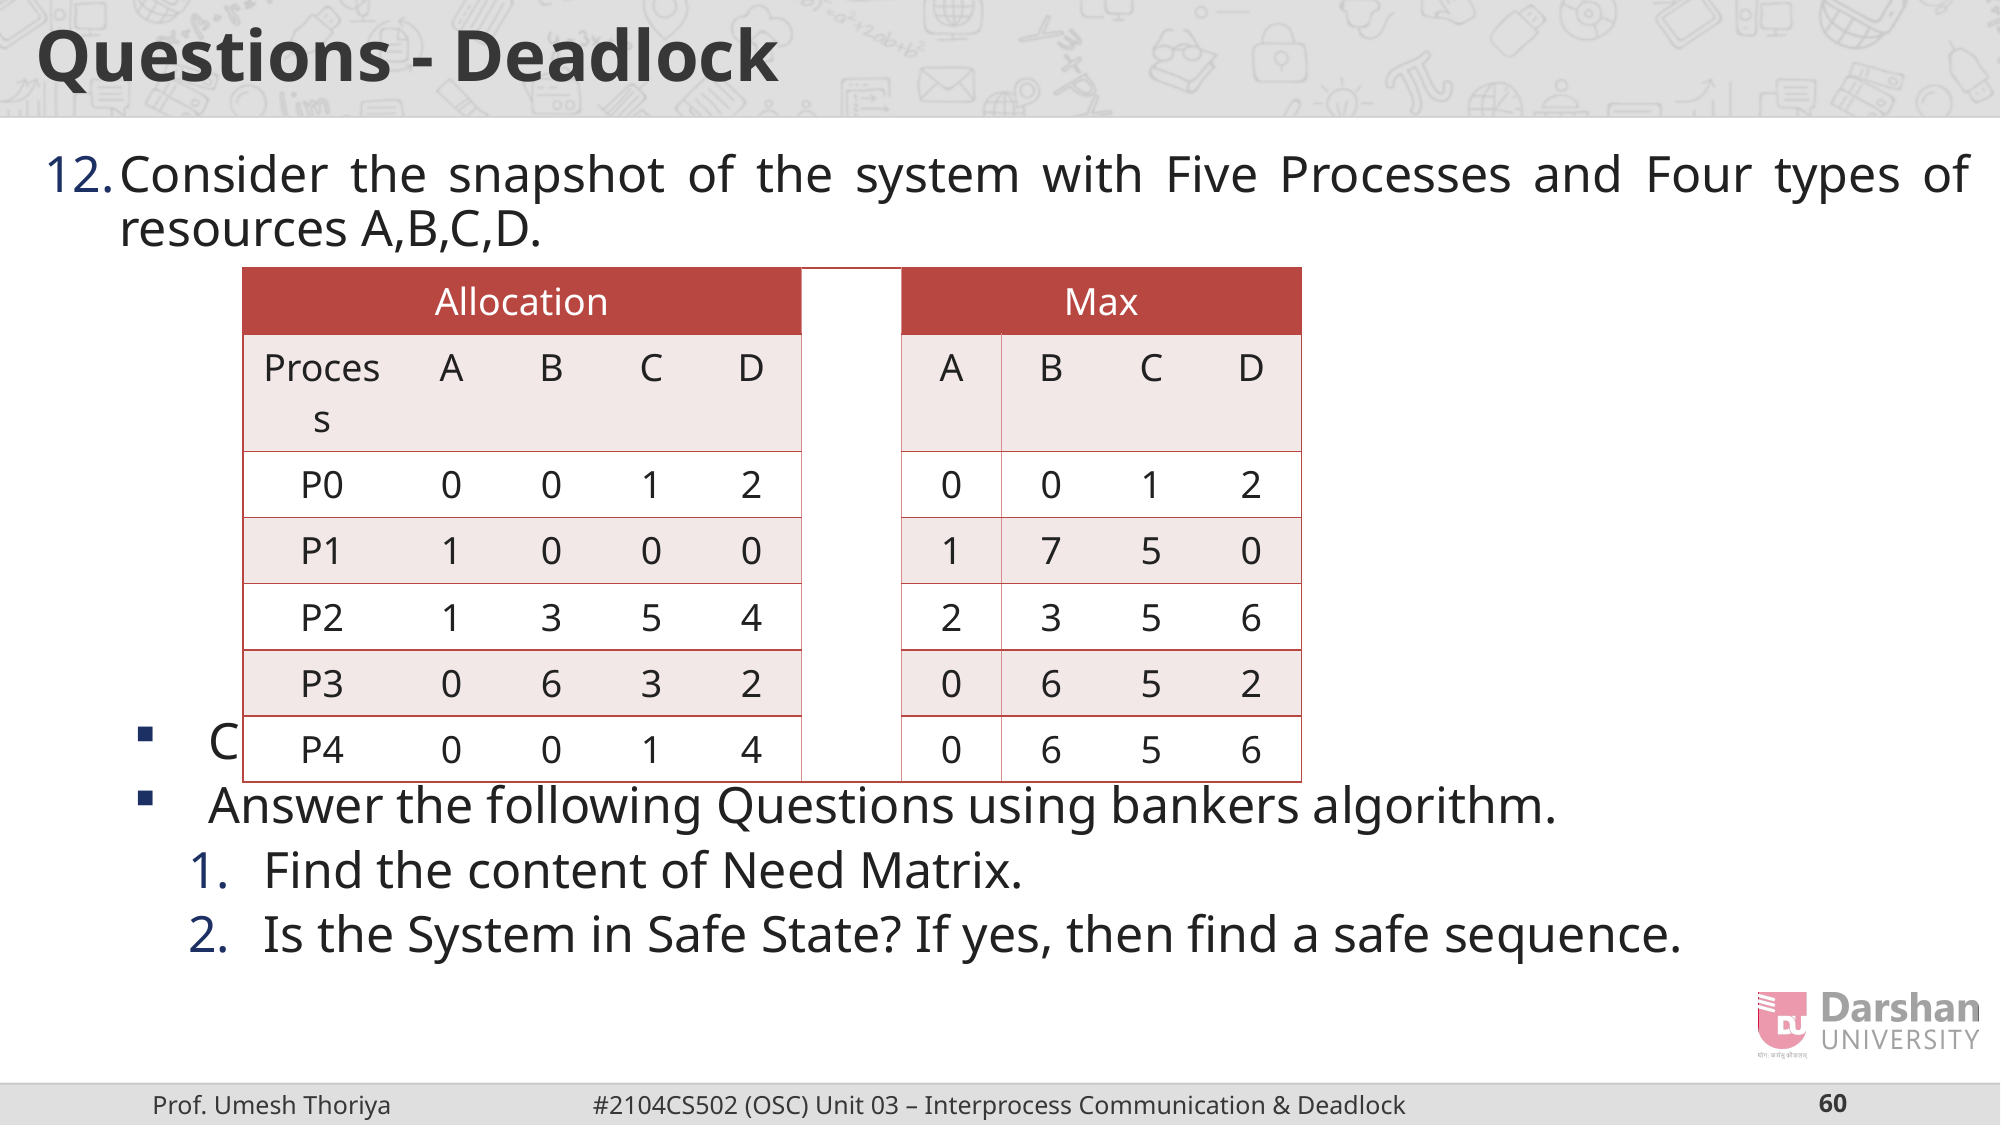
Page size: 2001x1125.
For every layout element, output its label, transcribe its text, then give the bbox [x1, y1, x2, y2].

table_cell 0 [902, 717, 1001, 781]
table_cell 5 [602, 584, 702, 649]
table_cell 1 [1101, 452, 1201, 517]
table_cell 2 [702, 452, 801, 517]
table_cell 0 [902, 651, 1001, 715]
table_cell 3 [502, 584, 602, 649]
table_cell 0 [502, 518, 602, 583]
table_cell 0 [902, 452, 1001, 517]
table_header Max [902, 269, 1301, 333]
table_cell D [702, 335, 801, 451]
table_cell 1 [402, 584, 502, 649]
table_cell Process [244, 335, 402, 451]
table_cell B [1002, 335, 1101, 451]
table_cell 6 [1002, 717, 1101, 781]
table_cell 0 [402, 452, 502, 517]
table_cell B [502, 335, 602, 451]
table_cell 1 [902, 518, 1001, 583]
table_cell 0 [702, 518, 801, 583]
table_cell 6 [1002, 651, 1101, 715]
table_cell 2 [702, 651, 801, 715]
table_cell P0 [244, 452, 402, 517]
table_header Allocation [244, 269, 801, 333]
table_cell 2 [1201, 651, 1301, 715]
table_cell 0 [1002, 452, 1101, 517]
table_cell 3 [1002, 584, 1101, 649]
title Questions - Deadlock [0, 0, 2000, 117]
table_cell 5 [1101, 518, 1201, 583]
table_cell 4 [702, 717, 801, 781]
table_cell 0 [402, 717, 502, 781]
table_cell 2 [1201, 452, 1301, 517]
table_cell 2 [902, 584, 1001, 649]
table_cell A [402, 335, 502, 451]
table_cell 6 [502, 651, 602, 715]
table_cell 0 [402, 651, 502, 715]
table_cell 7 [1002, 518, 1101, 583]
table_cell D [1201, 335, 1301, 451]
table_cell P3 [244, 651, 402, 715]
table_cell 6 [1201, 717, 1301, 781]
table_cell A [902, 335, 1001, 451]
table_cell 1 [602, 717, 702, 781]
table_cell 0 [602, 518, 702, 583]
table_header [802, 269, 901, 781]
table_cell 5 [1101, 651, 1201, 715]
table_cell 0 [502, 452, 602, 517]
table_cell 0 [502, 717, 602, 781]
table_cell P1 [244, 518, 402, 583]
table_cell 5 [1101, 717, 1201, 781]
table_cell 3 [602, 651, 702, 715]
list Consider the snapshot of the system with Five Processes and Four types of resources A,B,C,D. Currently available set of resources is (1,5,2,0). Answer the following Questions using bankers algorithm. Find the content of Need Matrix. Is the System in Safe State? If yes, then find a safe sequence. [29, 141, 1987, 1059]
table_cell 4 [702, 584, 801, 649]
table_cell 1 [602, 452, 702, 517]
table_cell 0 [1201, 518, 1301, 583]
table_cell 6 [1201, 584, 1301, 649]
table_cell 5 [1101, 584, 1201, 649]
table_cell C [1101, 335, 1201, 451]
table_cell C [602, 335, 702, 451]
table_cell P2 [244, 584, 402, 649]
table_cell P4 [244, 717, 402, 781]
table_cell 1 [402, 518, 502, 583]
